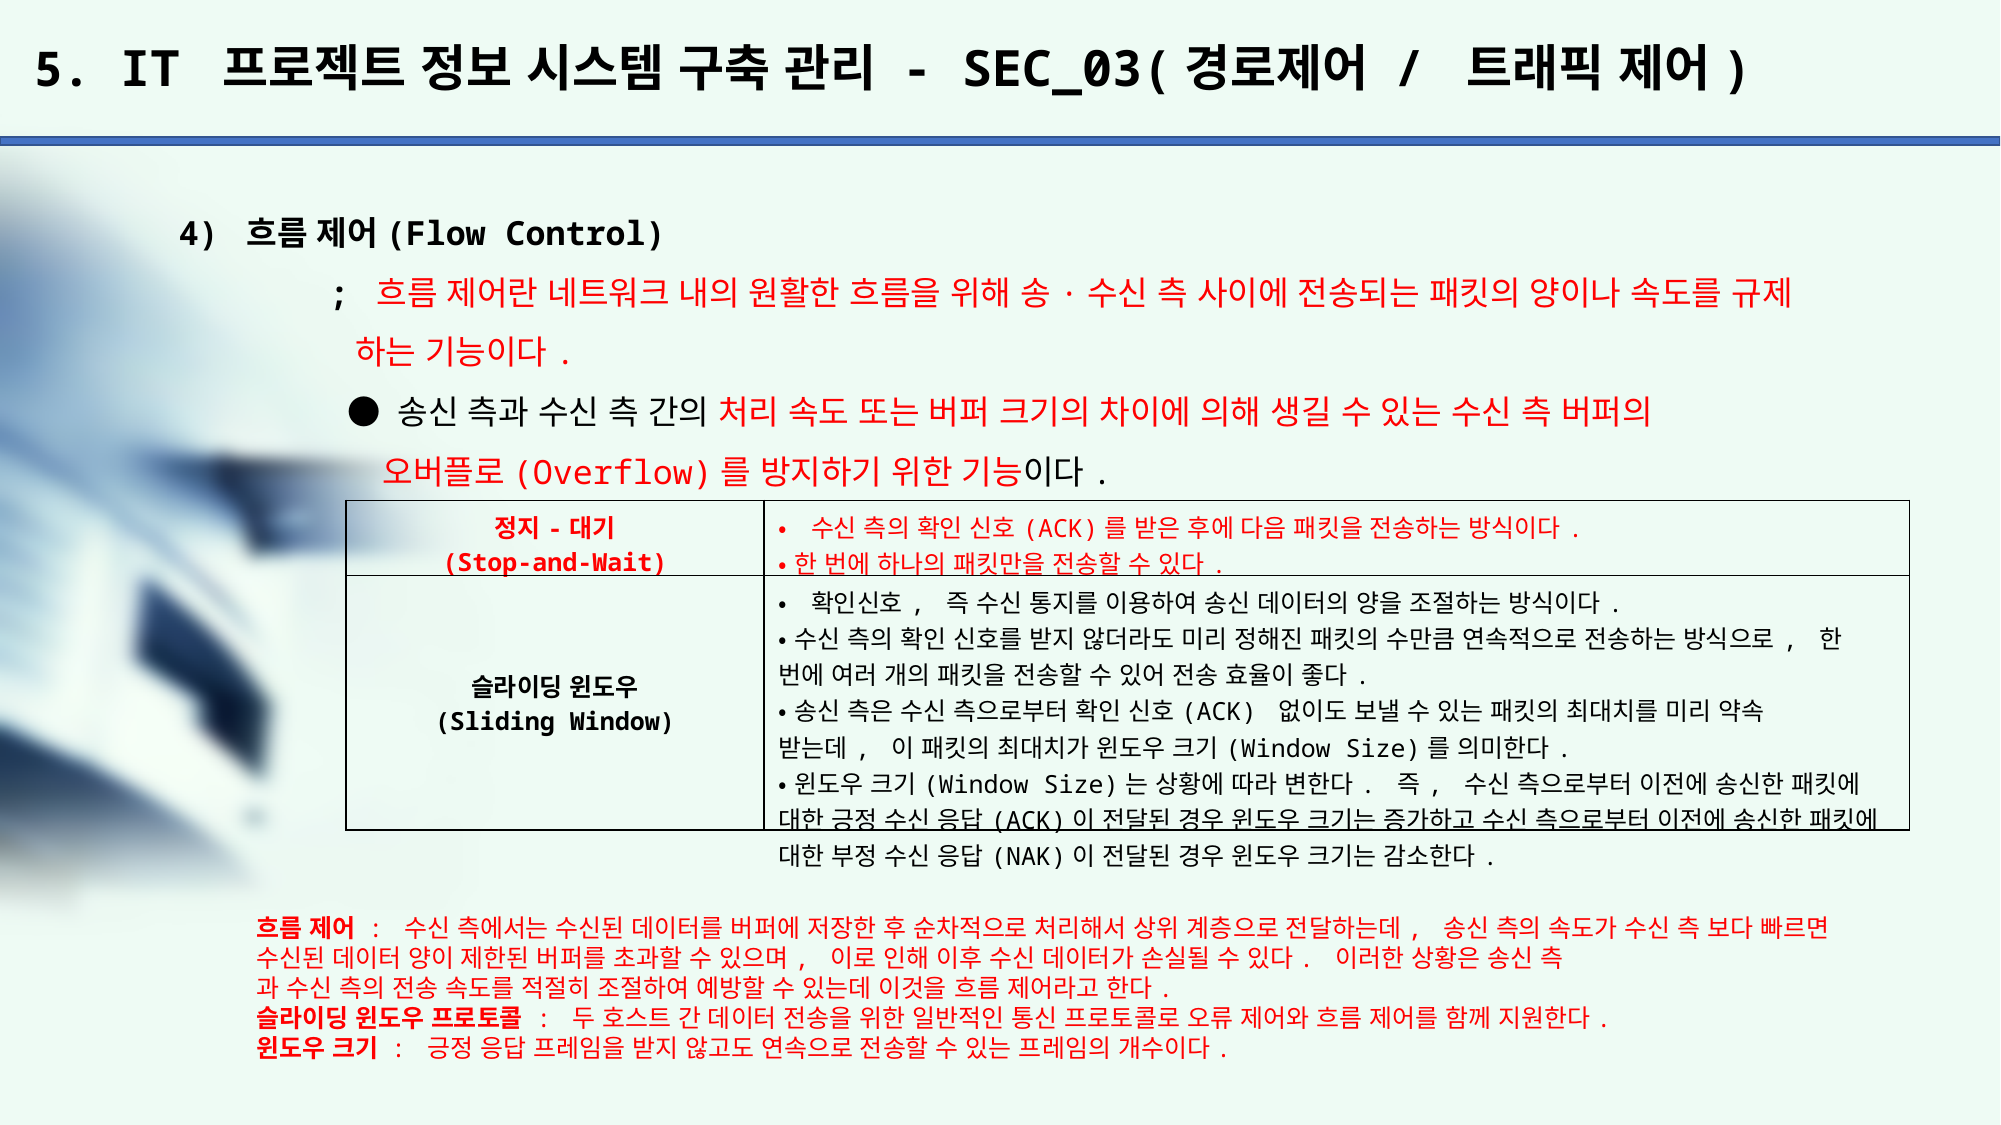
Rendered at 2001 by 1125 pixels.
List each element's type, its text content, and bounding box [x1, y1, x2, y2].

table_cell •확인신호, 즉 수신 통지를 이용하여 송신 데이터의 양을 조절하는 방식이다. •수신 측의 확인 신호를 받지 않더라도 미리 정해진 패킷의 수만큼 연속적으로 전송하는 방식으로, 한 번에 여러 개의 패킷을 전송할 수 있어 전송 효율이 좋다. •송신 측은 수신 측으로부터 확인 신호(ACK) 없이도 보낼 수 있는 패킷의 최대치를 미리 약속 받는데, 이 패킷의 최대치가 윈도우 크기(Window Size)를 의미한다. •윈도우 크기(Window Size)는 상황에 따라 변한다. 즉, 수신 측으로부터 이전에 송신한 패킷에 대한 긍정 수신 응답(ACK)이 전달된 경우 윈도우 크기는 증가하고 수신 측으로부터 이전에 송신한 패킷에 대한 부정 수신 응답(NAK)이 전달된 경우 윈도우 크기는 감소한다. [765, 576, 1909, 829]
text_box 흐름 제어 : 수신 측에서는 수신된 데이터를 버퍼에 저장한 후 순차적으로 처리해서 상위 계층으로 전달하는데, 송신 측의 속도가 수신 측 보다 빠르면 수신된 데이터 양이 제한된 버퍼를 초과할 수 있으며, 이로 인해 이후 수신 데이터가 손실될 수 있다. 이러한 상황은 송신 측 과 수신 측의 전송 속도를 적절히 조절하여 예방할 수 있는데 이것을 흐름 제어라고 한다. 슬라이딩 윈도우 프로토콜 : 두 호스트 간 데이터 전송을 위한 일반적인 통신 프로토콜로 오류 제어와 흐름 제어를 함께 지원한다. 윈도우 크기 : 긍정 응답 프레임을 받지 않고도 연속으로 전송할 수 있는 프레임의 개수이다. [241, 905, 1898, 1070]
table_header •수신 측의 확인 신호(ACK)를 받은 후에 다음 패킷을 전송하는 방식이다. •한 번에 하나의 패킷만을 전송할 수 있다. [765, 501, 1909, 575]
picture [0, 0, 2000, 136]
table_cell 슬라이딩 윈도우 (Sliding Window) [347, 576, 763, 829]
picture [0, 146, 2000, 1125]
title 5. IT 프로젝트 정보 시스템 구축 관리 - SEC_03(경로제어 / 트래픽 제어) [19, 14, 1922, 126]
table_header 정지-대기 (Stop-and-Wait) [347, 501, 763, 575]
text_box 4) 흐름 제어(Flow Control) ; 흐름 제어란 네트워크 내의 원활한 흐름을 위해 송·수신 측 사이에 전송되는 패킷의 양이나 속도를 규제 하는 기능이다. ● 송신 측과 수신 측 간의 처리 속도 또는 버퍼 크기의 차이에 의해 생길 수 있는 수신 측 버퍼의 오버플로(Overflow)를 방지하기 위한 기능이다. [163, 184, 1969, 739]
